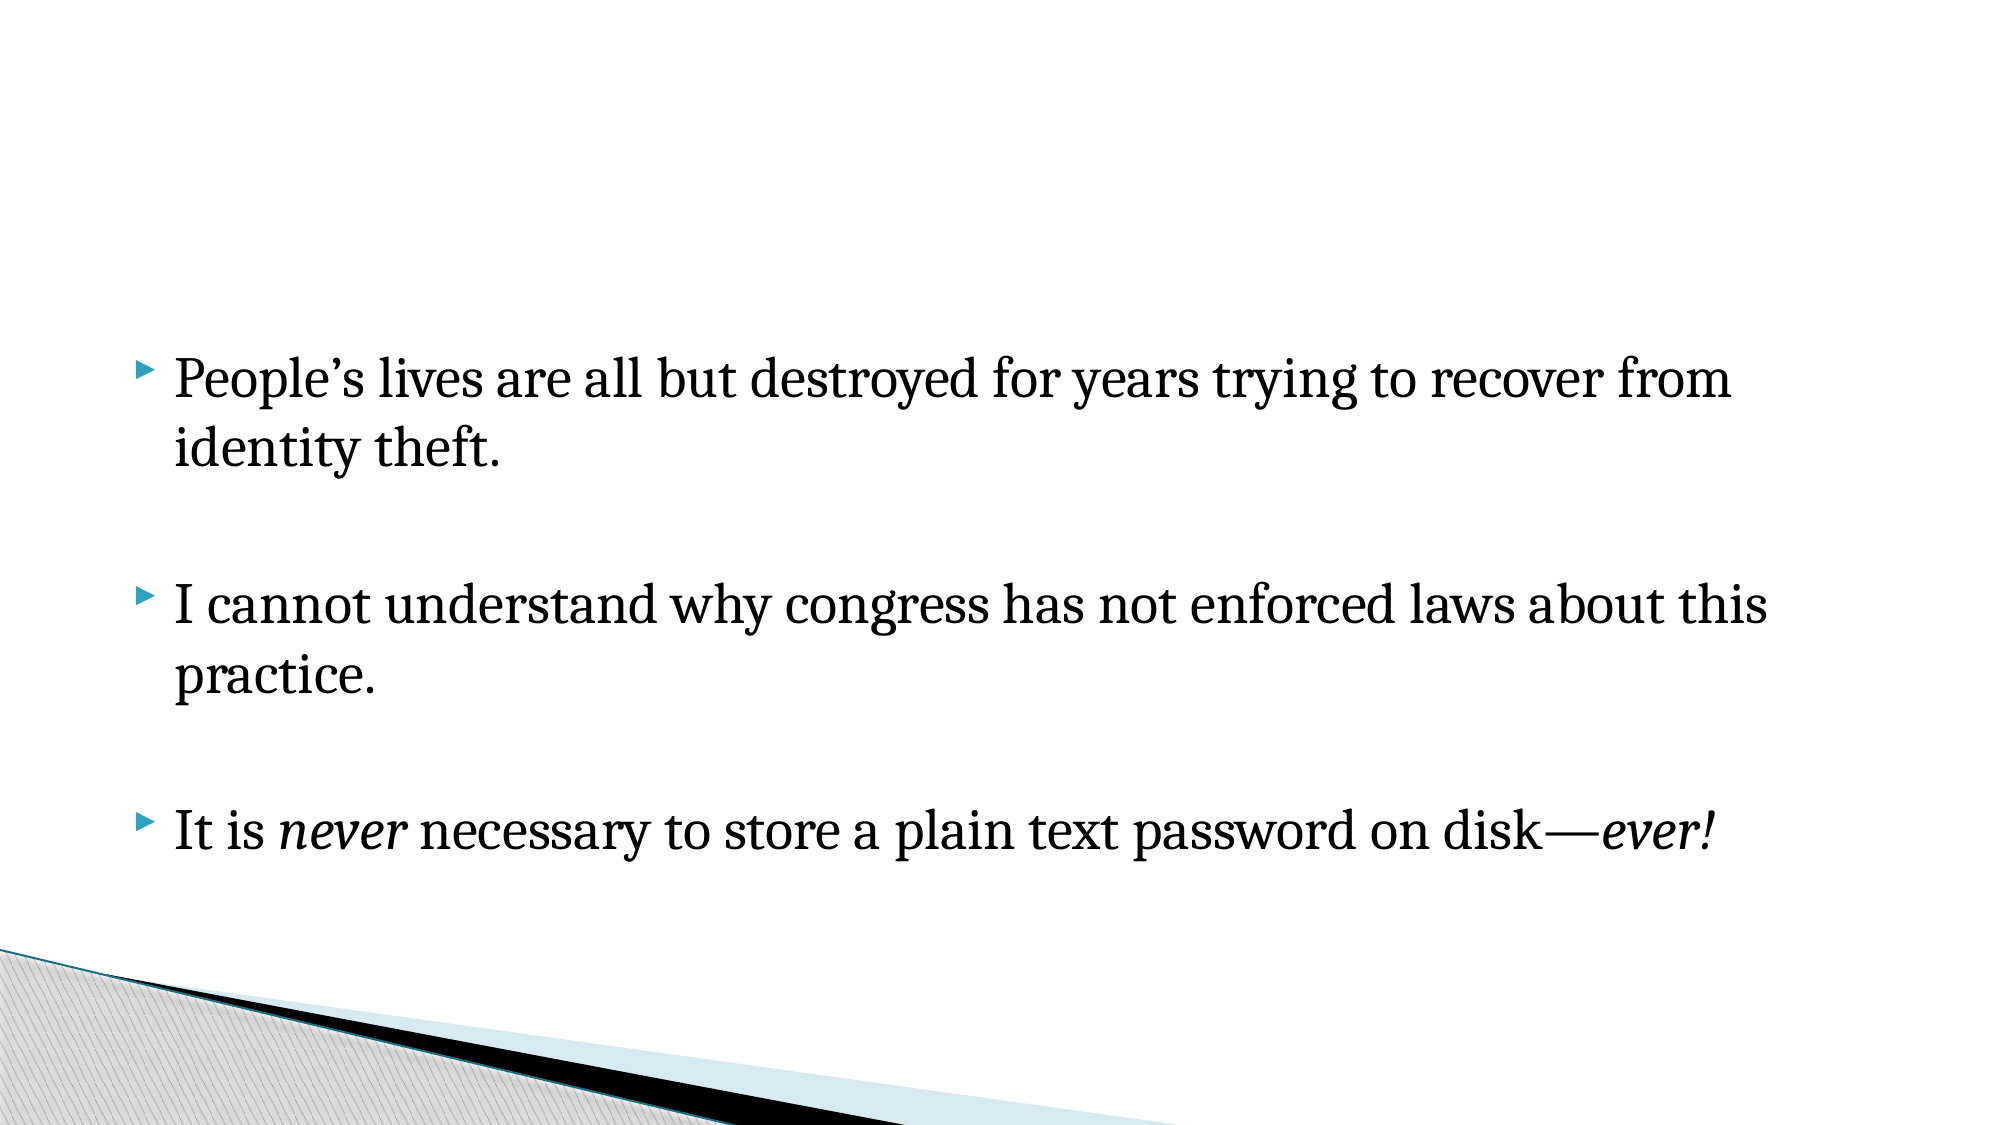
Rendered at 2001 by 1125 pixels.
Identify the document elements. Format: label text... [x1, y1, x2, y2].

list People’s lives are all but destroyed for years trying to recover from identity theft. I cannot understand why congress has not enforced laws about this practice. It is never necessary to store a plain text password on disk—ever! [99, 243, 1900, 986]
